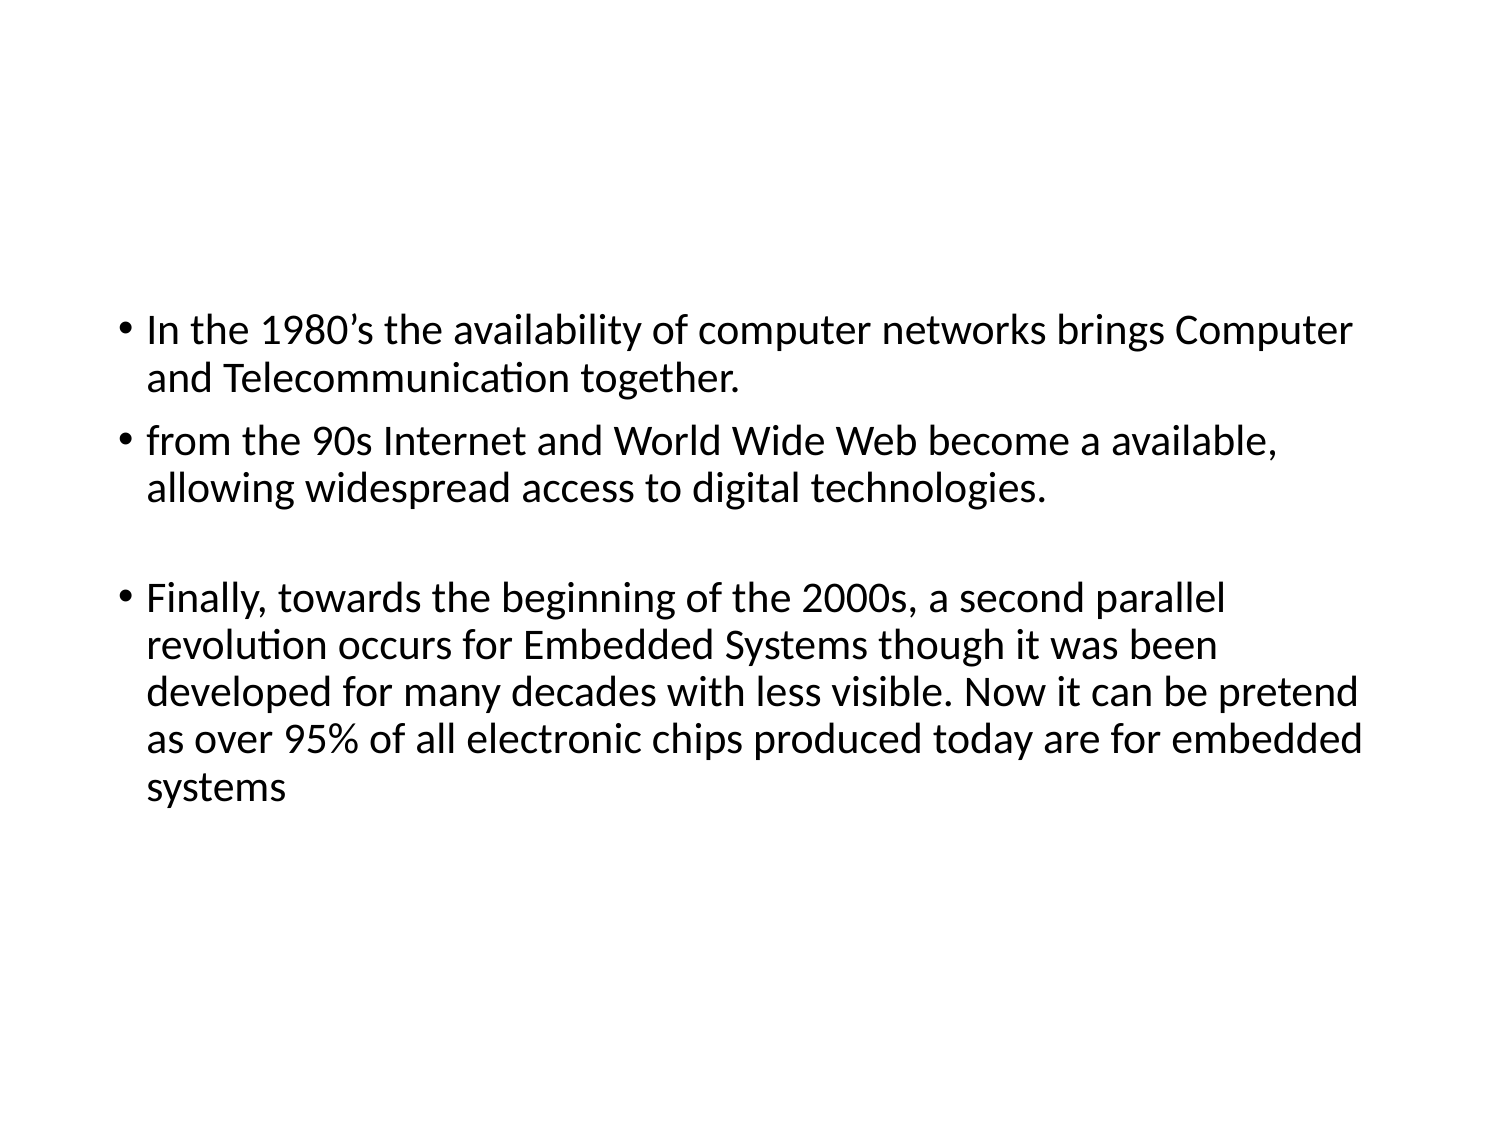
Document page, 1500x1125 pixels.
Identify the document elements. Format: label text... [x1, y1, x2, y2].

list In the 1980’s the availability of computer networks brings Computer and Telecommunication together. from the 90s Internet and World Wide Web become a available, allowing widespread access to digital technologies. Finally, towards the beginning of the 2000s, a second parallel revolution occurs for Embedded Systems though it was been developed for many decades with less visible. Now it can be pretend as over 95% of all electronic chips produced today are for embedded systems [103, 299, 1397, 1014]
